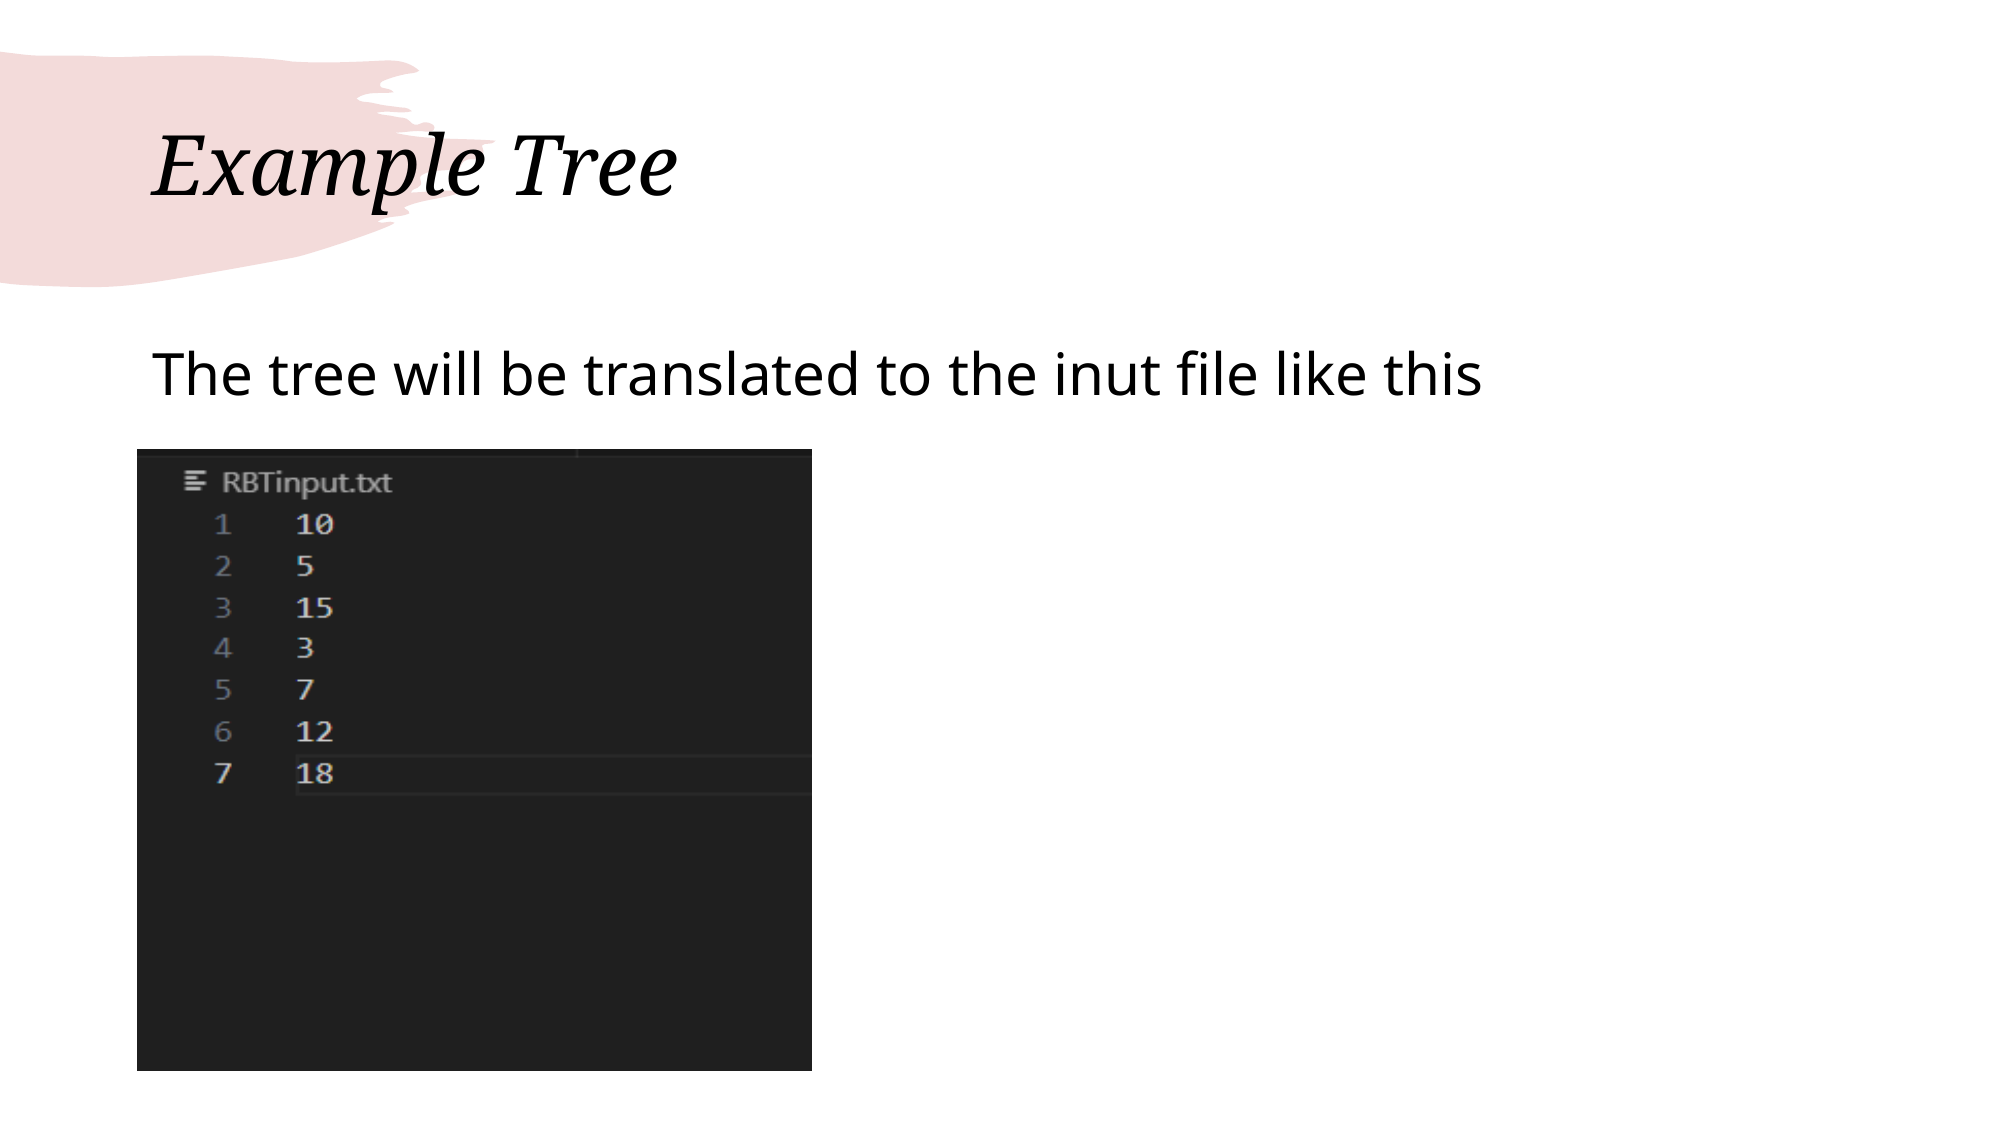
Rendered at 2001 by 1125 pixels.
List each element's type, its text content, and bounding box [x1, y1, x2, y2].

list The tree will be translated to the inut file like this [137, 329, 1863, 1013]
title Example Tree [137, 59, 1863, 278]
picture [137, 449, 812, 1071]
